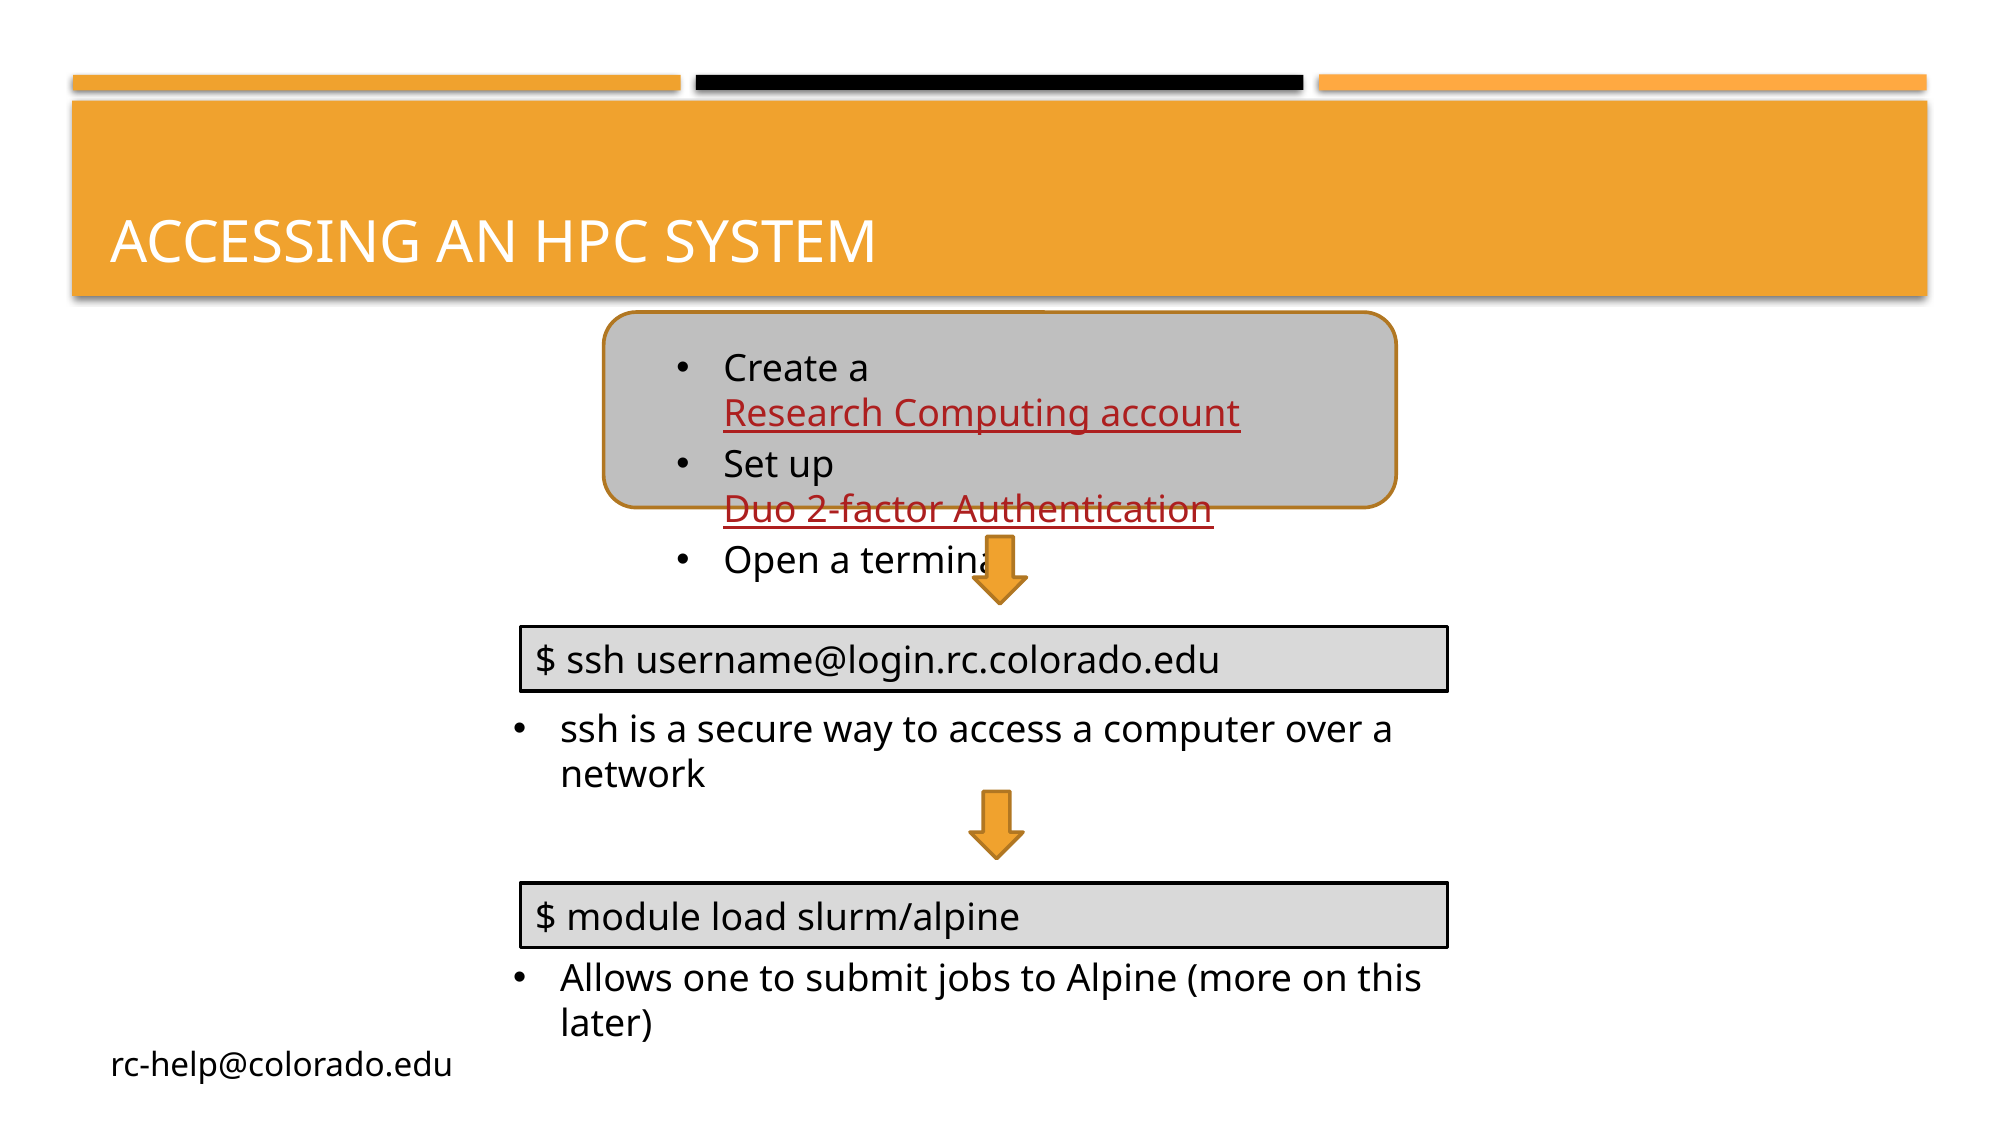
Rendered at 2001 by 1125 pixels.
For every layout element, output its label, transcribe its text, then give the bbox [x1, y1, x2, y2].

text_box $ module load slurm/alpine [519, 881, 1449, 949]
text_box [968, 789, 1025, 860]
text_box $ ssh username@login.rc.colorado.edu [519, 625, 1449, 693]
text_box ssh is a secure way to access a computer over a network [498, 697, 1470, 803]
text_box Allows one to submit jobs to Alpine (more on this later) [498, 946, 1444, 1052]
title Accessing an HPC system [95, 115, 1905, 282]
footer rc-help@colorado.edu [95, 1036, 1230, 1096]
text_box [603, 311, 1397, 509]
text_box [971, 534, 1029, 606]
